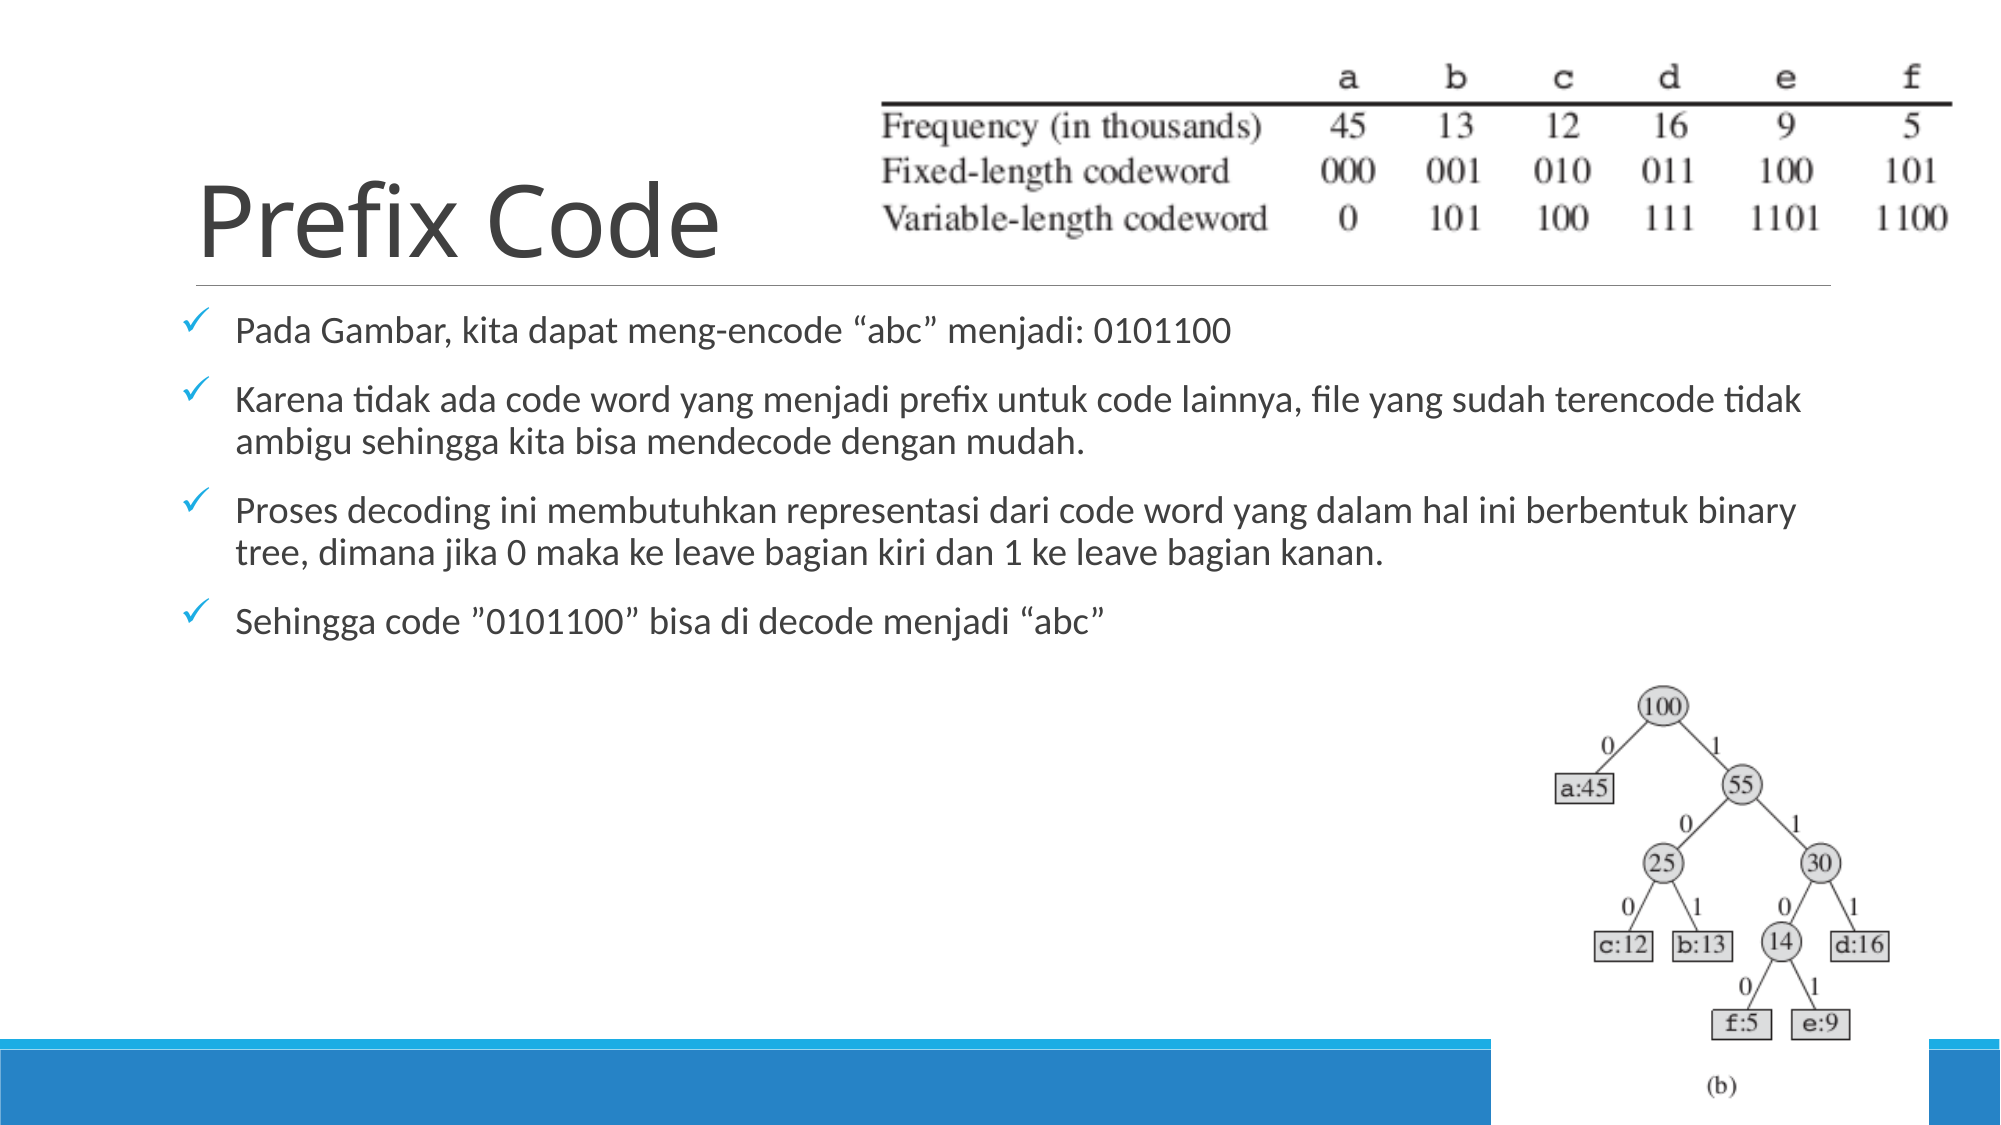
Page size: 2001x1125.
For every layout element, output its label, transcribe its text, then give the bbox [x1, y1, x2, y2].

picture [843, 46, 2000, 259]
picture [1490, 644, 1930, 1125]
title Prefix Code [180, 47, 1830, 285]
list Pada Gambar, kita dapat meng-encode “abc” menjadi: 0101100 Karena tidak ada code word yang menjadi prefix untuk code lainnya, file yang sudah terencode tidak ambigu sehingga kita bisa mendecode dengan mudah. Proses decoding ini membutuhkan representasi dari code word yang dalam hal ini berbentuk binary tree, dimana jika 0 maka ke leave bagian kiri dan 1 ke leave bagian kanan. Sehingga code ”0101100” bisa di decode menjadi “abc” [180, 302, 1830, 651]
